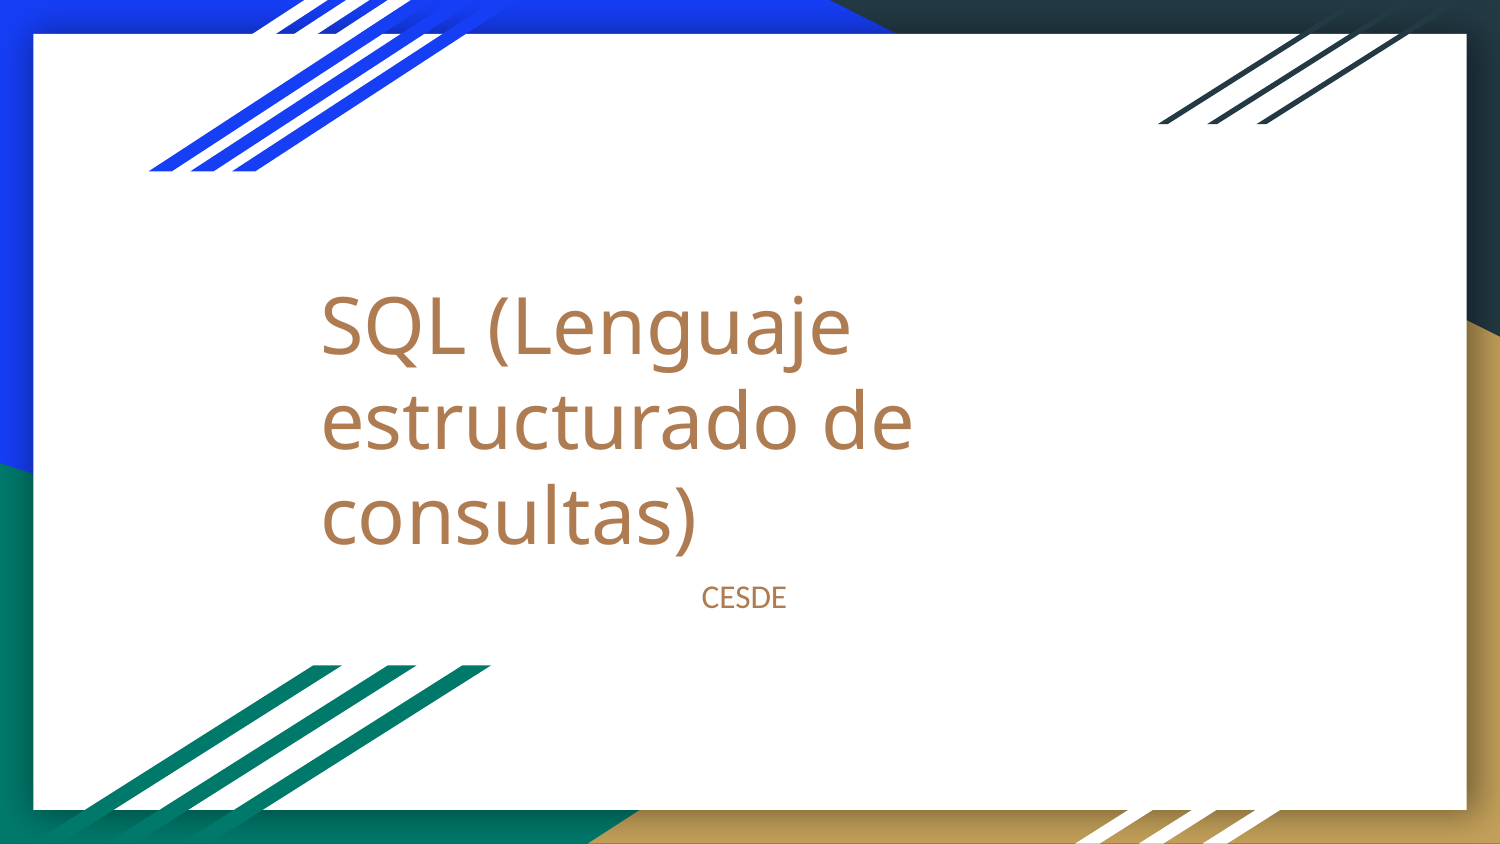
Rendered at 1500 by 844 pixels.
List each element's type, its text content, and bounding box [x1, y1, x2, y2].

title SQL (Lenguaje estructurado de consultas) [304, 298, 1185, 537]
subtitle CESDE [304, 559, 1185, 646]
